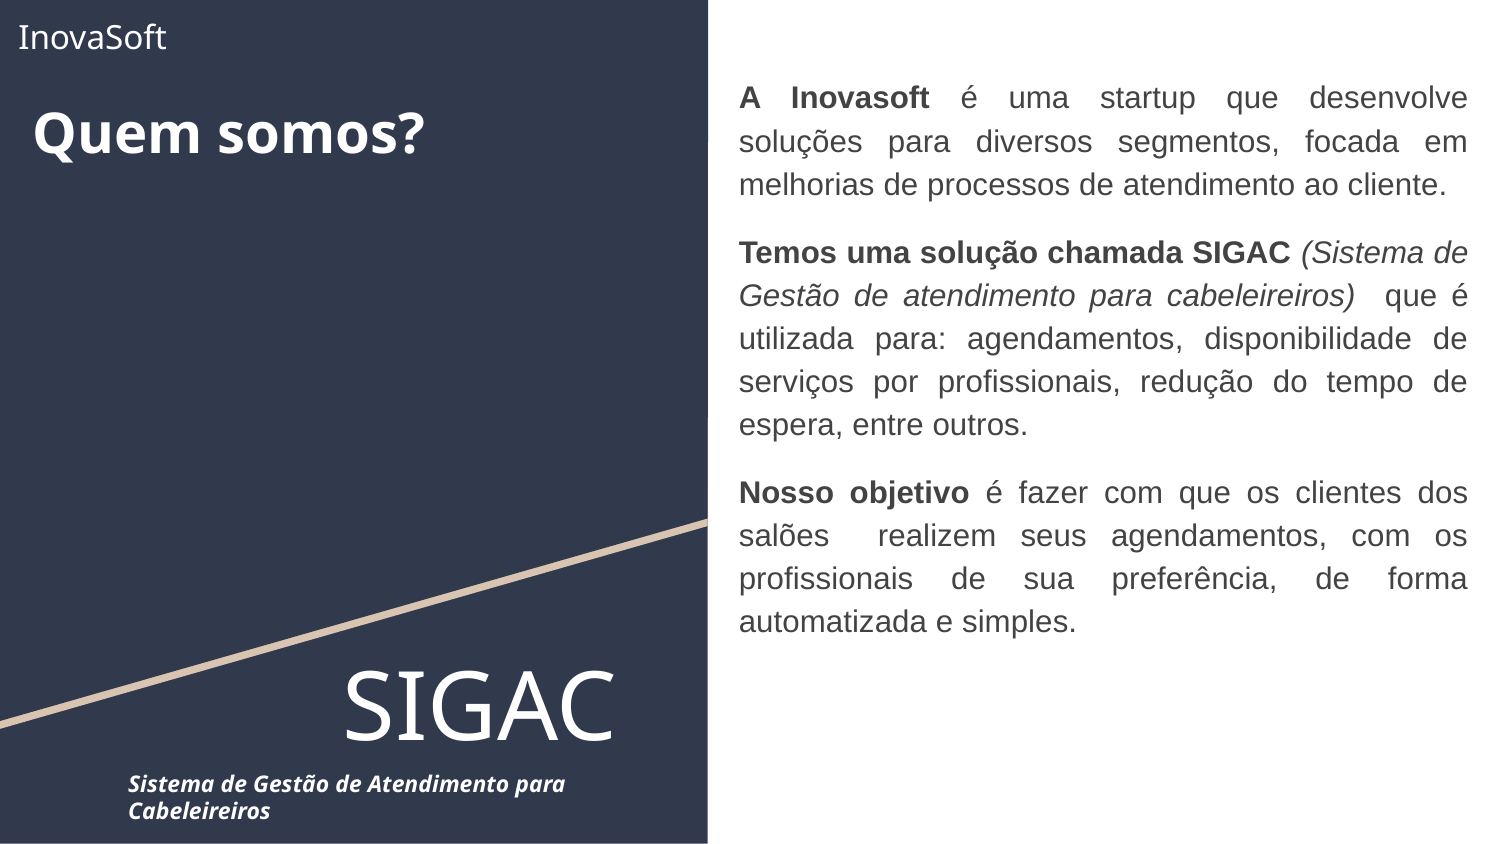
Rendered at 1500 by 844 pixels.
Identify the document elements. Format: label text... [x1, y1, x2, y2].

text_box Quem somos? [18, 82, 750, 219]
list A Inovasoft é uma startup que desenvolve soluções para diversos segmentos, focada em melhorias de processos de atendimento ao cliente. Temos uma solução chamada SIGAC (Sistema de Gestão de atendimento para cabeleireiros) que é utilizada para: agendamentos, disponibilidade de serviços por profissionais, redução do tempo de espera, entre outros. Nosso objetivo é fazer com que os clientes dos salões realizem seus agendamentos, com os profissionais de sua preferência, de forma automatizada e simples. [723, 57, 1485, 767]
text_box InovaSoft [3, 1, 236, 58]
text_box SIGAC [327, 629, 696, 754]
text_box Sistema de Gestão de Atendimento para Cabeleireiros [113, 754, 696, 824]
